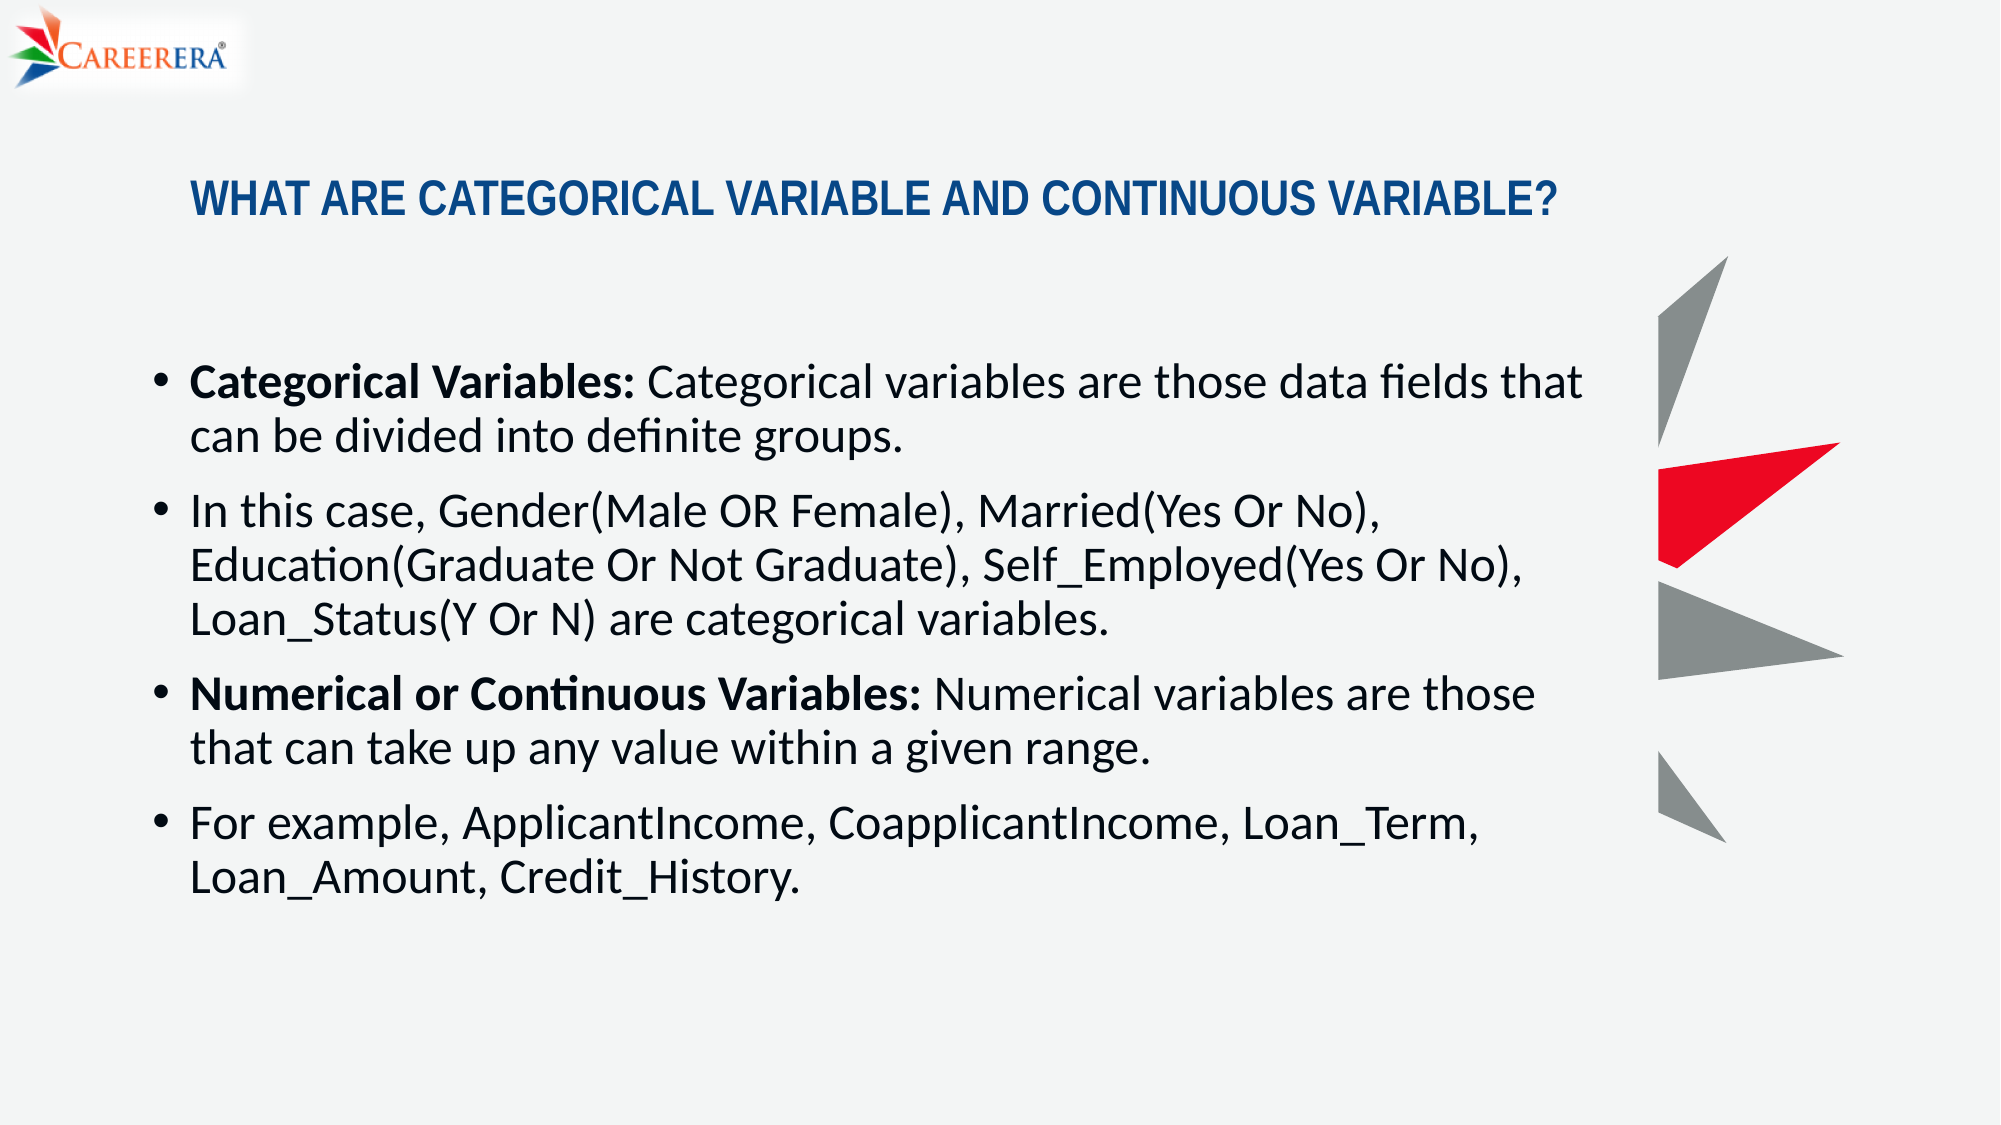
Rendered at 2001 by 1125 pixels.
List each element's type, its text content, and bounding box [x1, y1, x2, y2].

title WHAT ARE CATEGORICAL VARIABLE AND CONTINUOUS VARIABLE? [133, 121, 1617, 278]
list Categorical Variables: Categorical variables are those data fields that can be divided into definite groups. In this case, Gender(Male OR Female), Married(Yes Or No), Education(Graduate Or Not Graduate), Self_Employed(Yes Or No), Loan_Status(Y Or N) are categorical variables. Numerical or Continuous Variables: Numerical variables are those that can take up any value within a given range. For example, ApplicantIncome, CoapplicantIncome, Loan_Term, Loan_Amount, Credit_History. [137, 316, 1622, 1018]
picture [0, 0, 262, 108]
